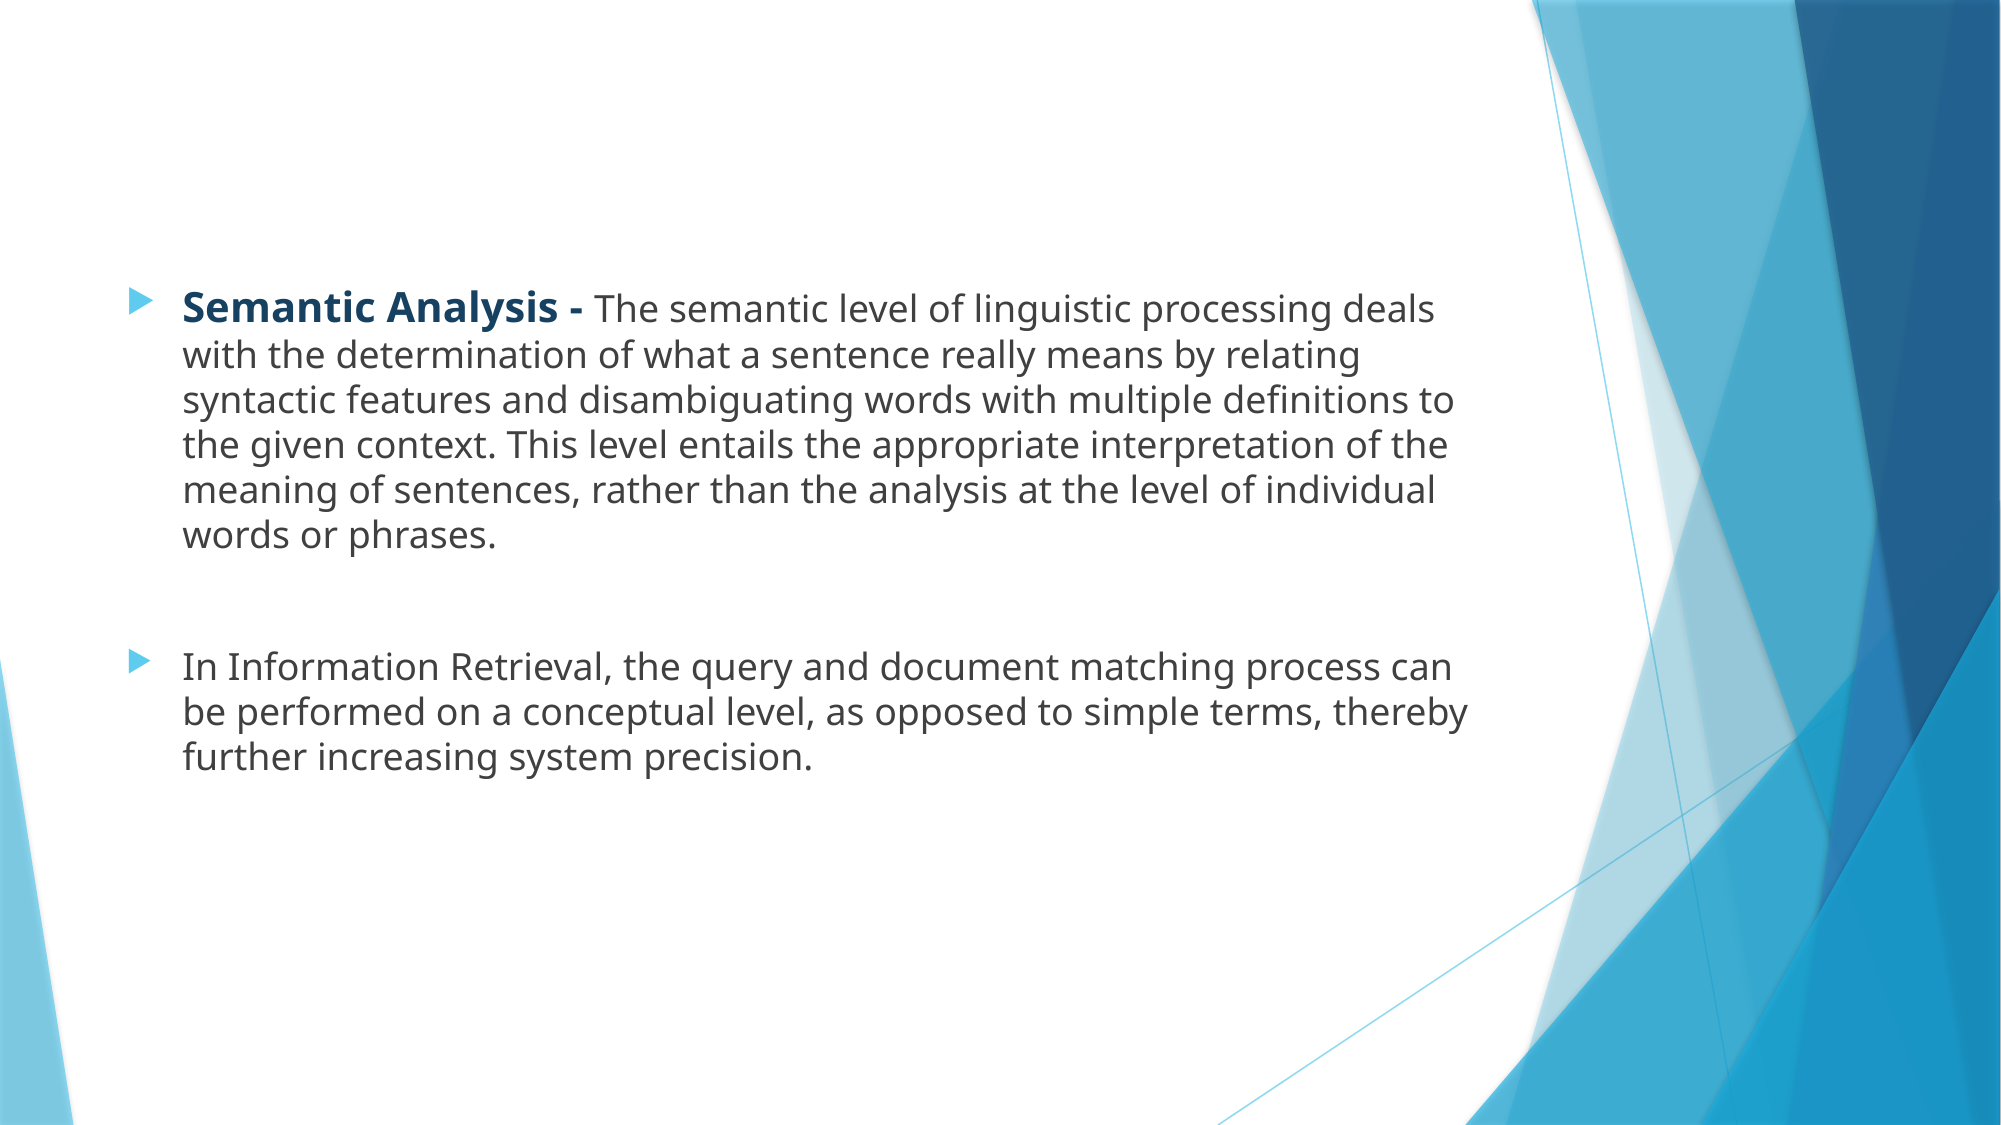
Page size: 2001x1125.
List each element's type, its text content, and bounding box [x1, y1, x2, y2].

list Semantic Analysis - The semantic level of linguistic processing deals with the determination of what a sentence really means by relating syntactic features and disambiguating words with multiple definitions to the given context. This level entails the appropriate interpretation of the meaning of sentences, rather than the analysis at the level of individual words or phrases. In Information Retrieval, the query and document matching process can be performed on a conceptual level, as opposed to simple terms, thereby further increasing system precision. [111, 273, 1522, 991]
